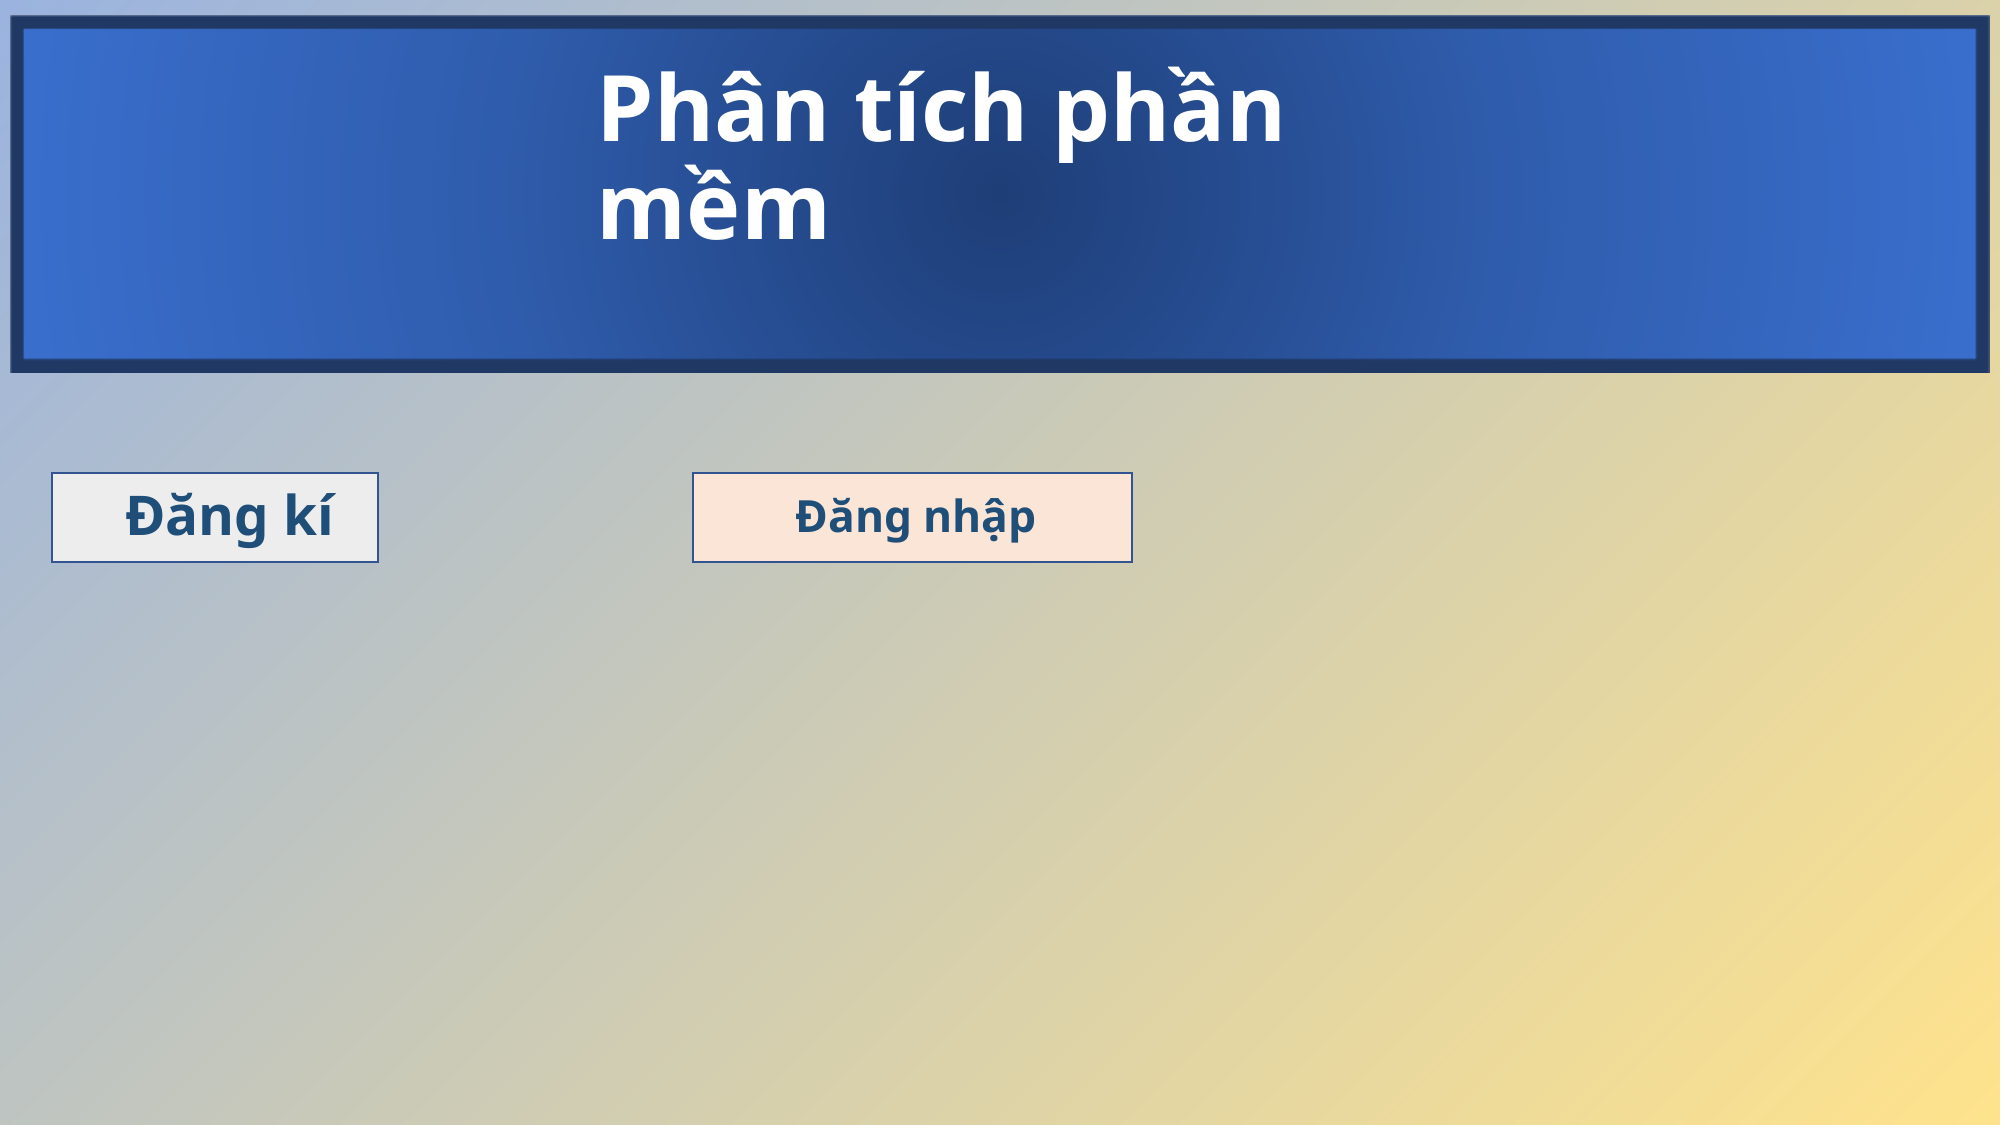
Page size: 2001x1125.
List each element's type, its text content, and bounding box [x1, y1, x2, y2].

text_box [51, 472, 379, 563]
text_box [692, 472, 1133, 563]
text_box Đăng nhập [780, 473, 1081, 563]
text_box Đăng kí [110, 473, 352, 563]
picture [10, 15, 1990, 374]
